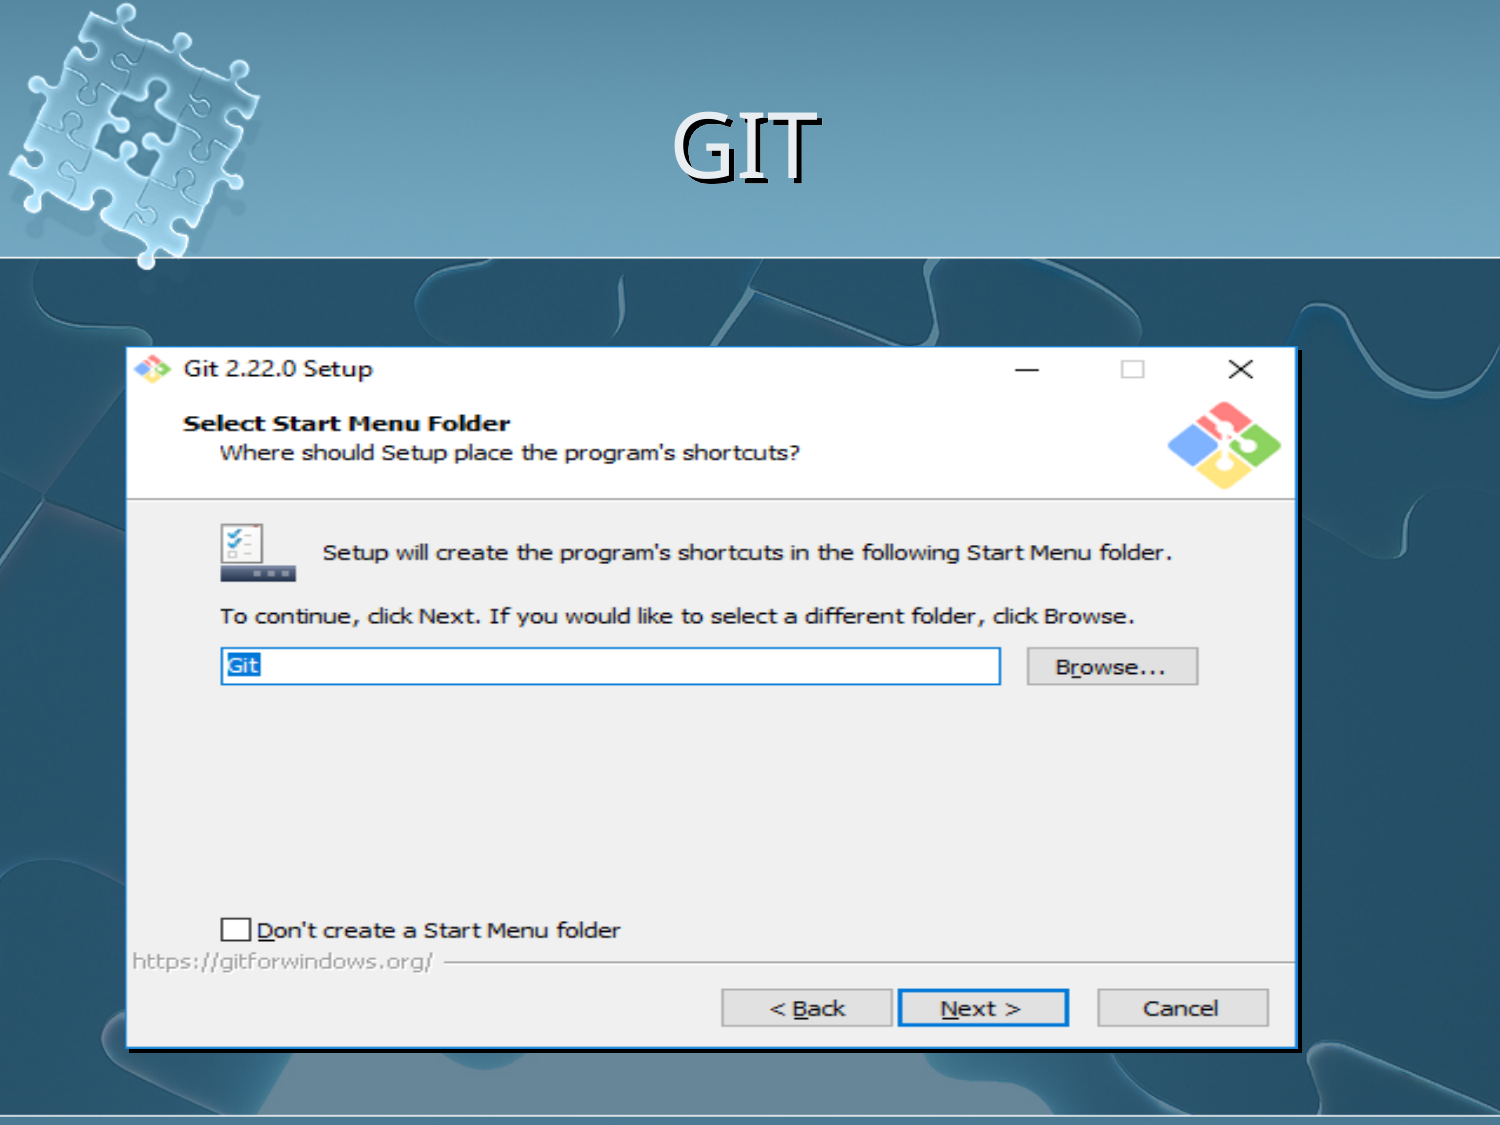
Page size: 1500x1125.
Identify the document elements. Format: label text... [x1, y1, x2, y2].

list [124, 346, 1298, 1049]
picture [0, 0, 1500, 1125]
title GIT [124, 54, 1388, 230]
